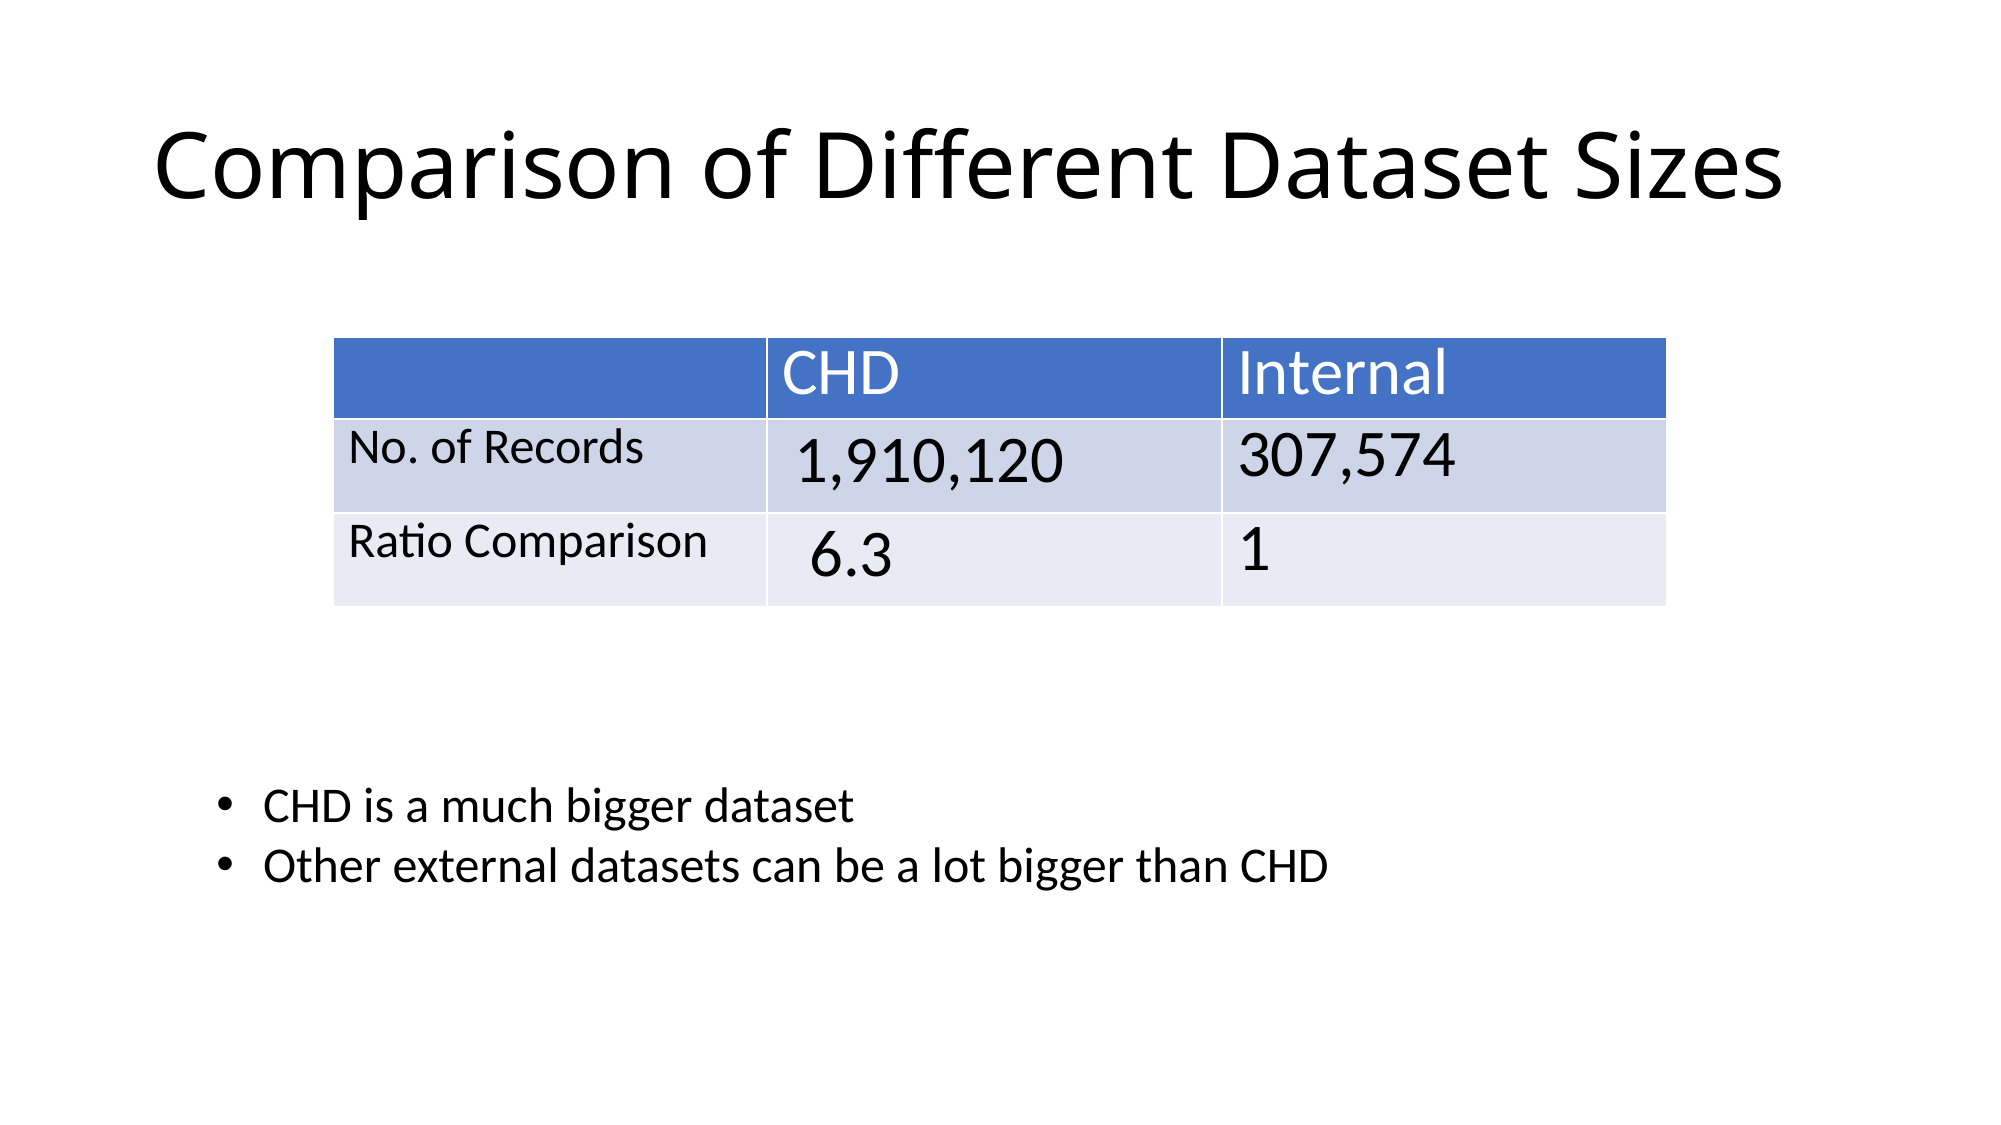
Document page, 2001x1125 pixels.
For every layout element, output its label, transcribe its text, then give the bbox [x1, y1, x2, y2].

table_cell No. of Records [334, 420, 766, 512]
table_header CHD [768, 338, 1221, 418]
table_header [334, 338, 766, 418]
table_header Internal [1223, 338, 1666, 418]
table_cell Ratio Comparison [334, 514, 766, 606]
table_cell 307,574 [1223, 420, 1666, 512]
title Comparison of Different Dataset Sizes [137, 59, 1863, 278]
table_cell 1,910,120 [768, 420, 1221, 512]
text_box CHD is a much bigger dataset Other external datasets can be a lot bigger than CHD [201, 765, 1821, 901]
table_cell 1 [1223, 514, 1666, 606]
table_cell 6.3 [768, 514, 1221, 606]
